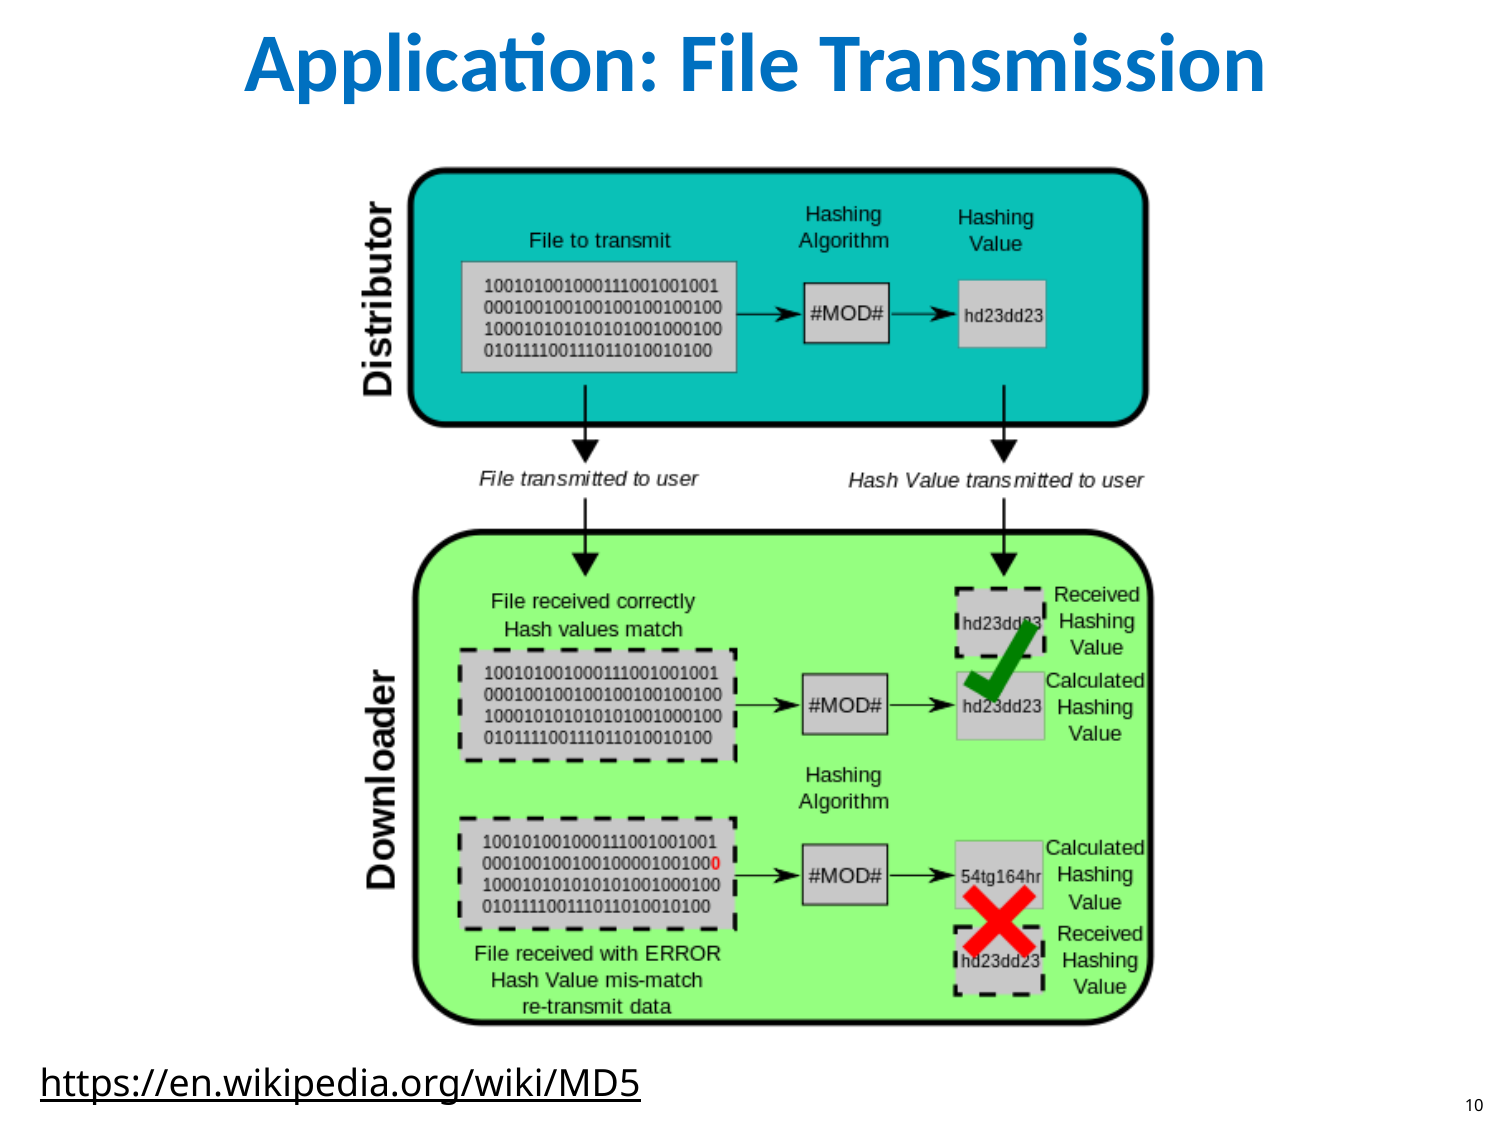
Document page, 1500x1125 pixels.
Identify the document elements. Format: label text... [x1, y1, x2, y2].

text_box https://en.wikipedia.org/wiki/MD5 [24, 1051, 925, 1118]
picture [342, 137, 1170, 1052]
slide_number 10 [1449, 1087, 1500, 1124]
title Application: File Transmission [37, 3, 1476, 113]
